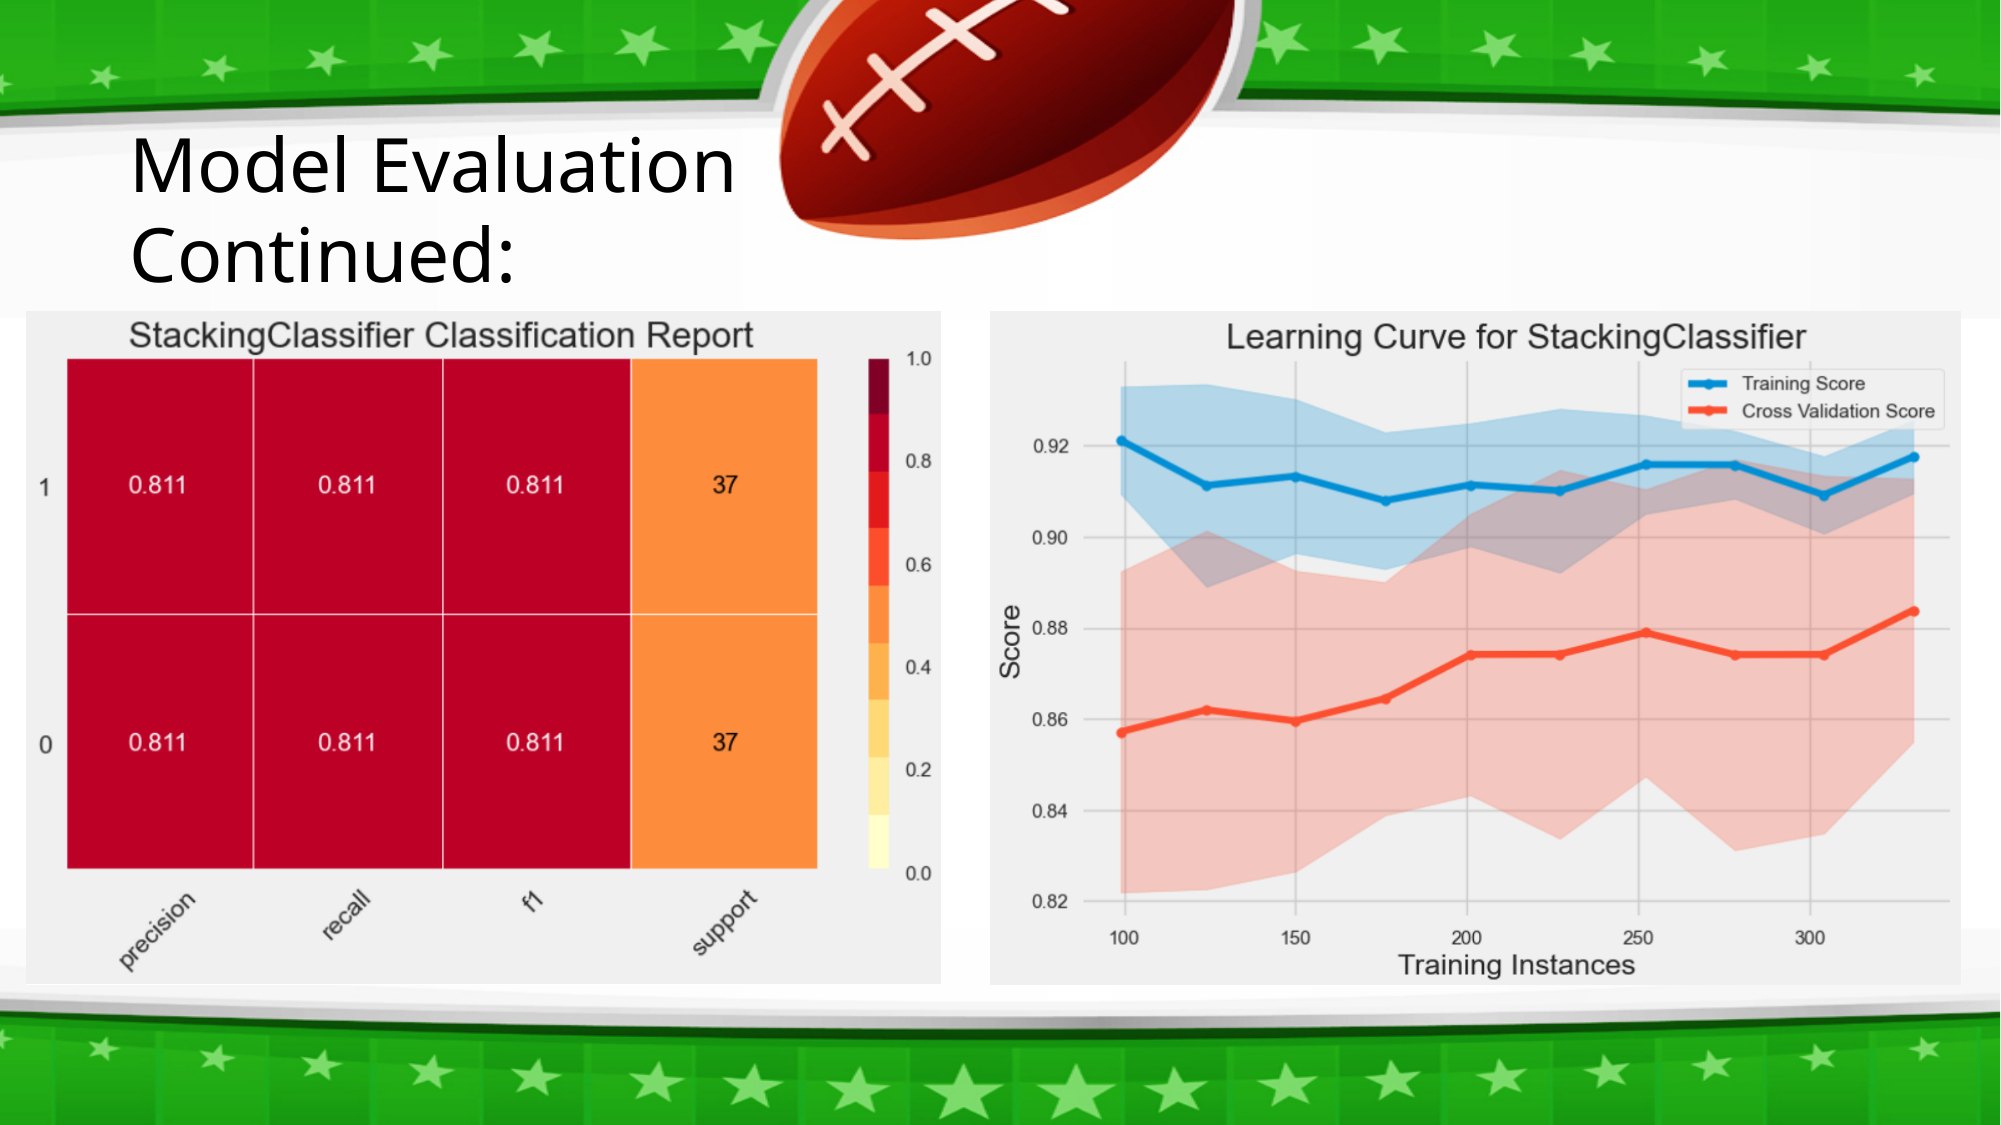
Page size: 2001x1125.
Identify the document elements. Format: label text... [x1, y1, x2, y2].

picture [0, 0, 2001, 1125]
title Model Evaluation Continued: [114, 113, 1848, 303]
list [26, 311, 941, 986]
